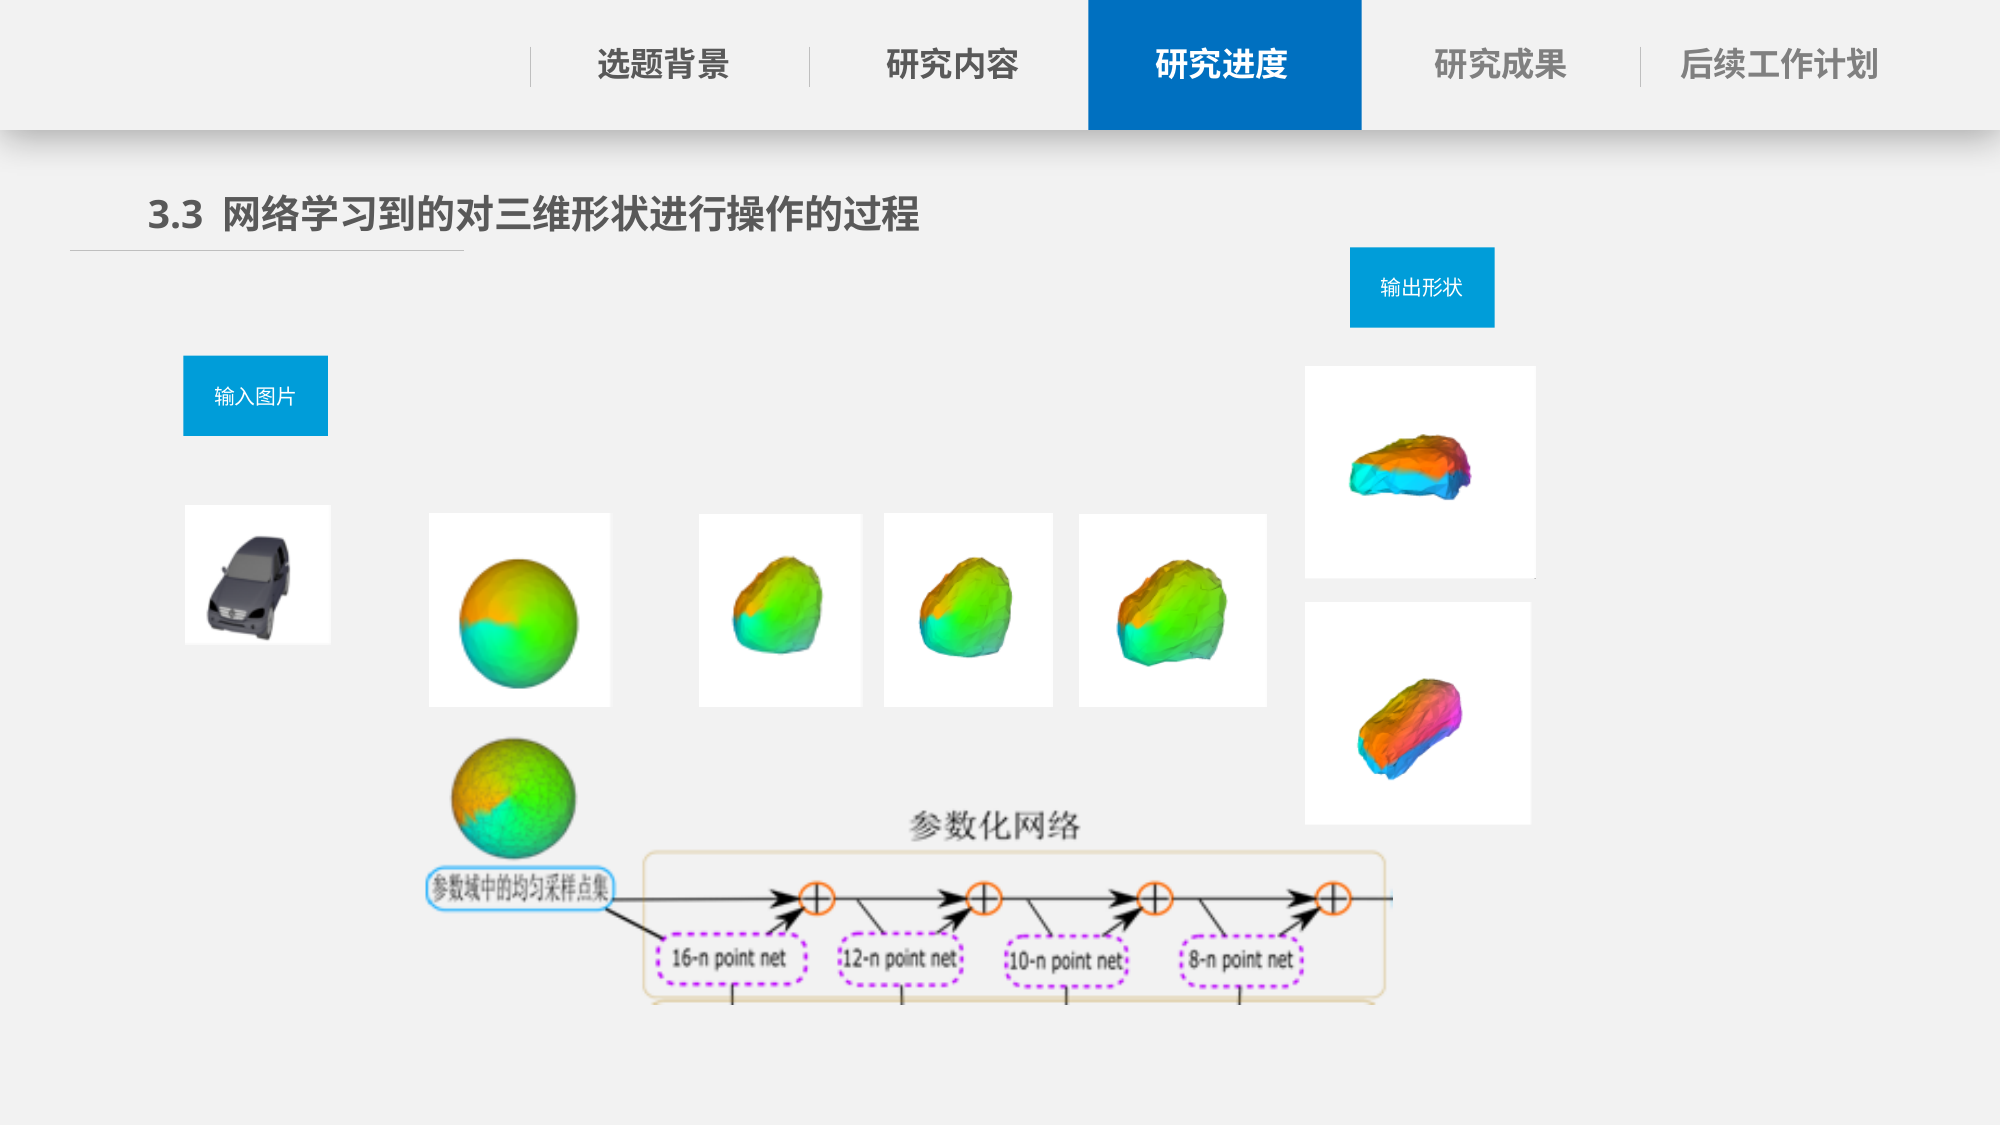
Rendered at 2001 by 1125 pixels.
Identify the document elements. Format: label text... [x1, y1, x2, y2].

picture [185, 505, 331, 645]
text_box [1363, 0, 2000, 131]
text_box 输出形状 [1349, 246, 1496, 329]
text_box [0, 0, 1087, 131]
text_box 输入图片 [182, 355, 329, 437]
picture [1305, 366, 1536, 580]
text_box 后续工作计划 [1670, 35, 1891, 91]
text_box 3.3 网络学习到的对三维形状进行操作的过程 [111, 181, 957, 245]
picture [409, 513, 1532, 1005]
text_box 选题背景 [553, 35, 775, 91]
text_box 研究进度 [1111, 35, 1333, 91]
text_box 研究成果 [1391, 35, 1612, 91]
text_box [1087, 0, 1363, 131]
text_box 研究内容 [828, 35, 1079, 91]
